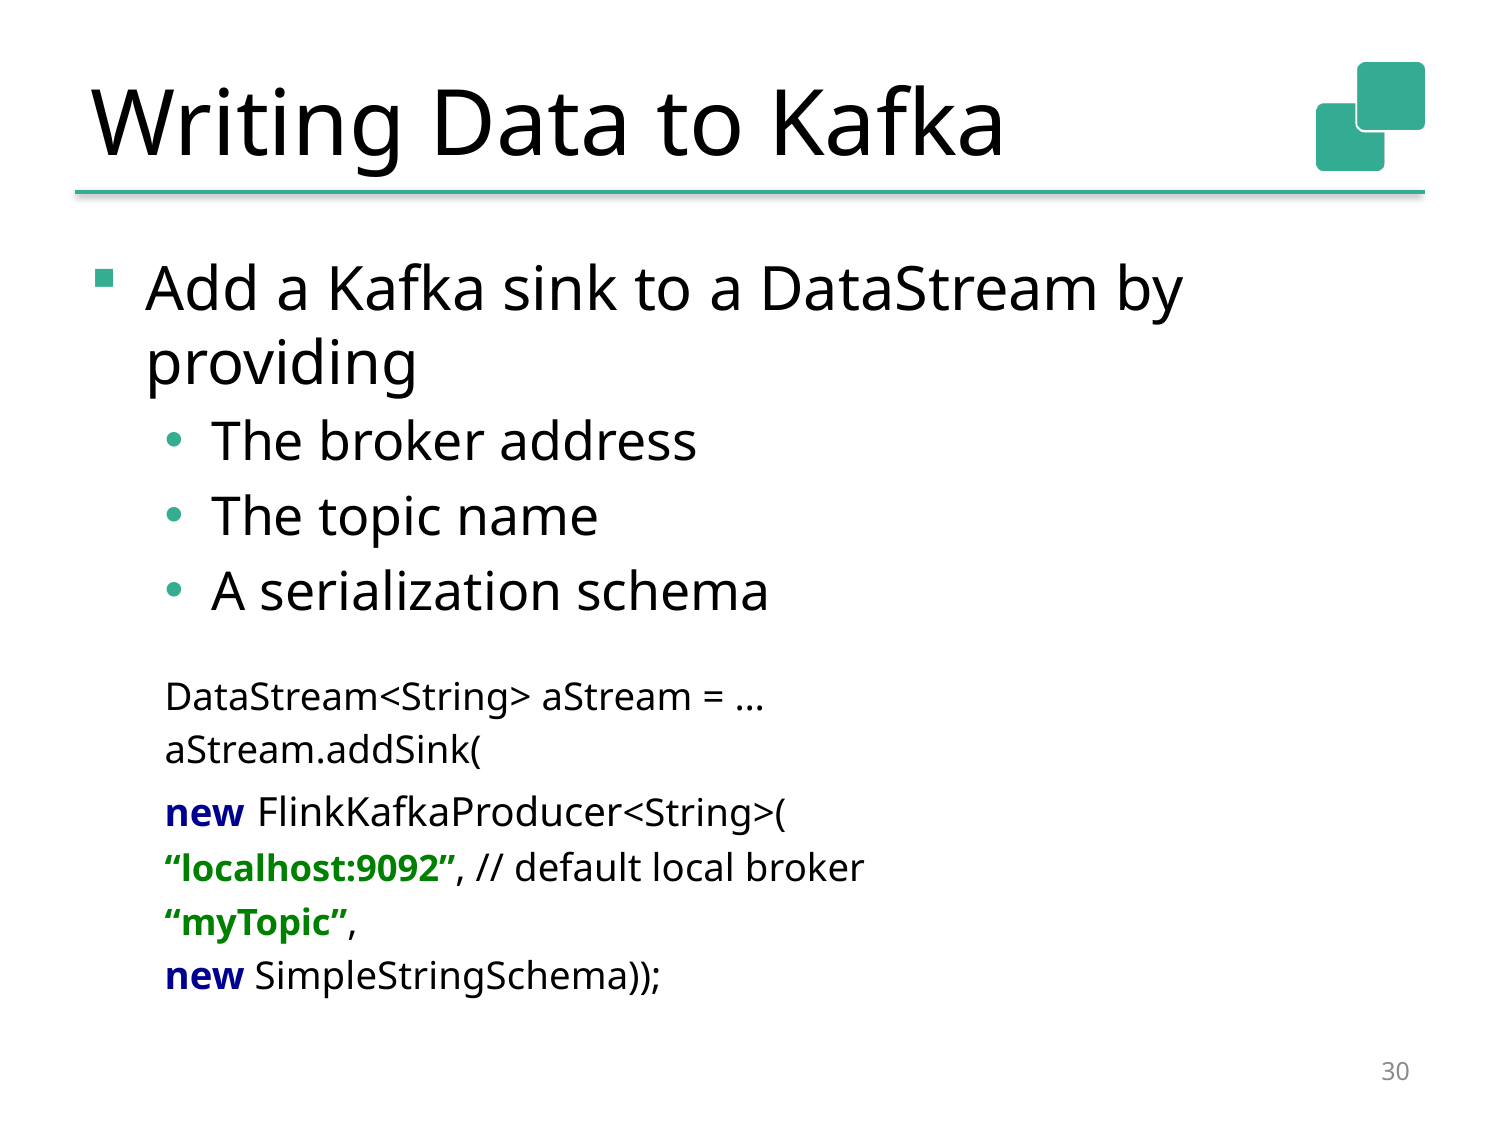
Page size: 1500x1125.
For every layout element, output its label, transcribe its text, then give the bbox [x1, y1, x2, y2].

title Writing Data to Kafka [75, 45, 1302, 193]
list Add a Kafka sink to a DataStream by providing The broker address The topic name A serialization schema DataStream<String> aStream = … aStream.addSink( new FlinkKafkaProducer<String>( “localhost:9092”, // default local broker “myTopic”, new SimpleStringSchema)); [75, 241, 1425, 1005]
slide_number 30 [1074, 1042, 1425, 1103]
picture [1316, 62, 1425, 171]
